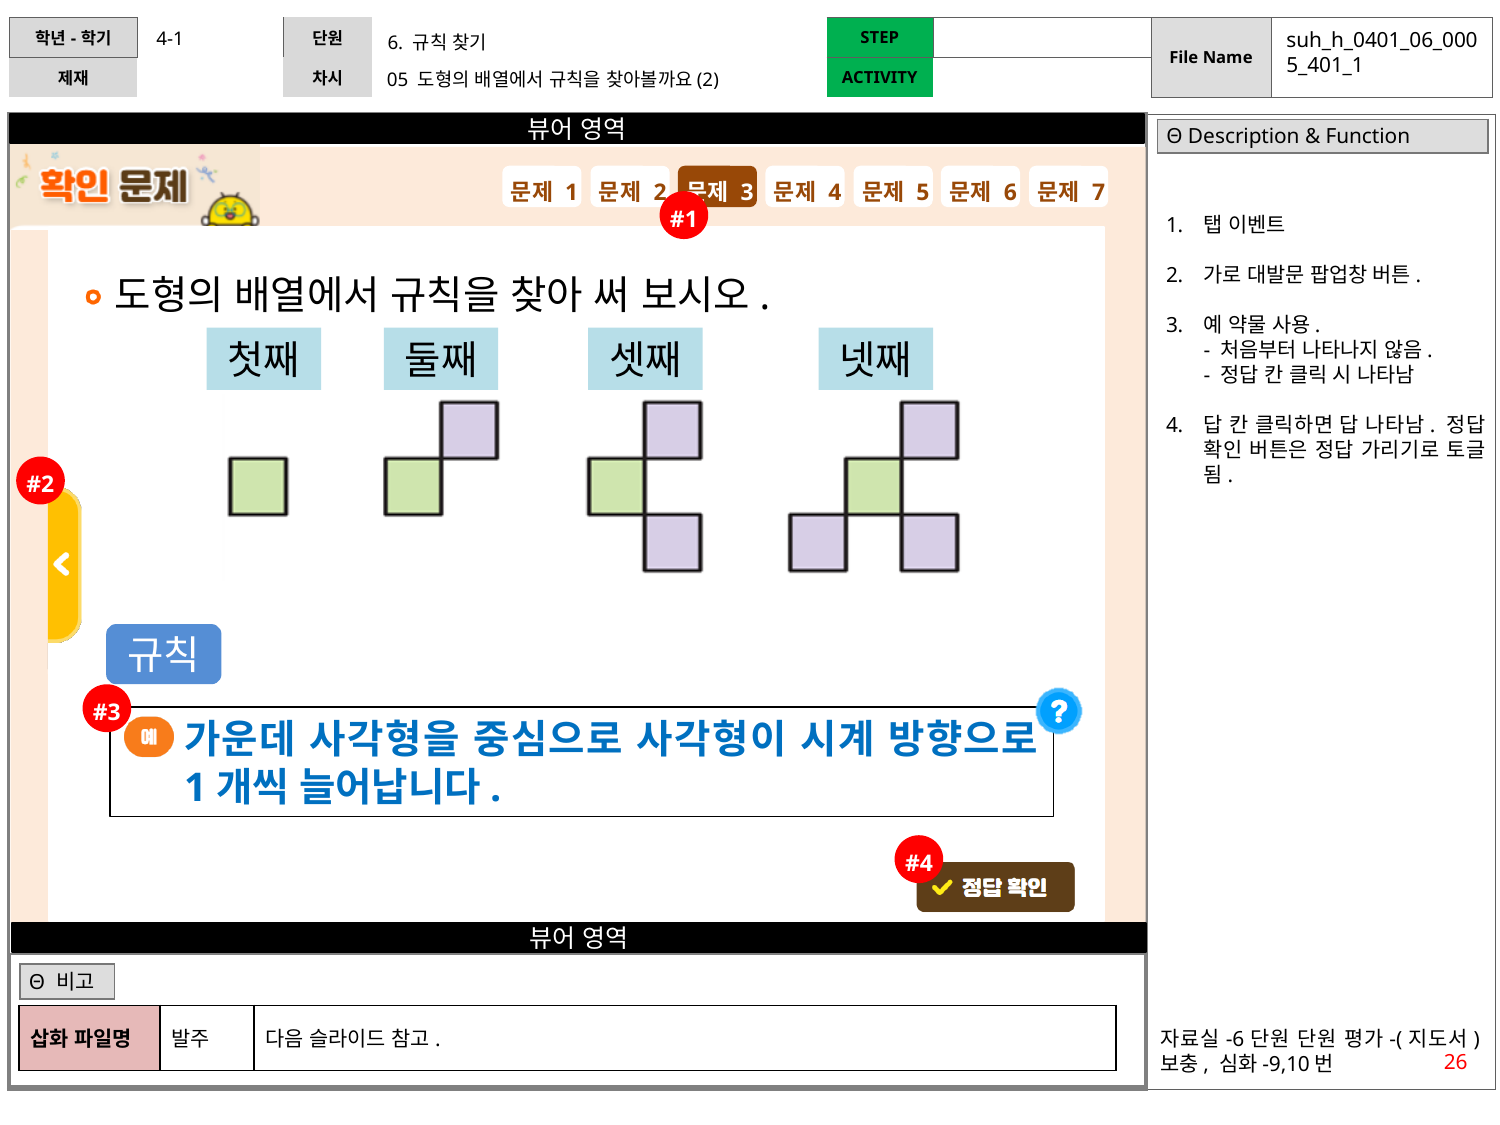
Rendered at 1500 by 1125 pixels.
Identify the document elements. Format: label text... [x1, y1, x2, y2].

text_box 탭 이벤트 가로 대발문 팝업창 버튼. 예 약물 사용. - 처음부터 나타나지 않음. - 정답 칸 클릭 시 나타남 답 칸 클릭하면 답 나타남. 정답 확인 버튼은 정답 가리기로 토글 됨. [1151, 179, 1500, 494]
text_box 규칙 [104, 621, 224, 687]
text_box [0, 0, 1500, 75]
picture [121, 714, 175, 758]
text_box 가운데 사각형을 중심으로 사각형이 시계 방향으로 1개씩 늘어납니다. [110, 706, 1054, 817]
picture [1029, 682, 1090, 741]
table_header 발주 [161, 1006, 253, 1070]
text_box #2 [14, 454, 66, 507]
text_box suh_h_0401_06_0005_401_1 [1271, 75, 1500, 84]
text_box #1 [657, 217, 711, 242]
text_box 05 도형의 배열에서 규칙을 찾아볼까요(2) [372, 75, 821, 96]
picture [82, 285, 103, 307]
text_box #3 [80, 682, 134, 735]
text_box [495, 156, 1133, 209]
text_box #4 [892, 833, 946, 884]
picture [10, 144, 260, 230]
picture [47, 473, 83, 675]
text_box 도형의 배열에서 규칙을 찾아 써 보시오. [100, 263, 1044, 326]
text_box 자료실-6단원 단원 평가-(지도서) 보충, 심화-9,10번 [1145, 993, 1495, 1084]
table_header 다음 슬라이드 참고. [255, 1006, 1115, 1070]
picture [915, 858, 1078, 913]
table_header Θ Description & Function [1158, 120, 1487, 152]
table_header 삽화 파일명 [20, 1006, 159, 1070]
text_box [206, 327, 969, 581]
